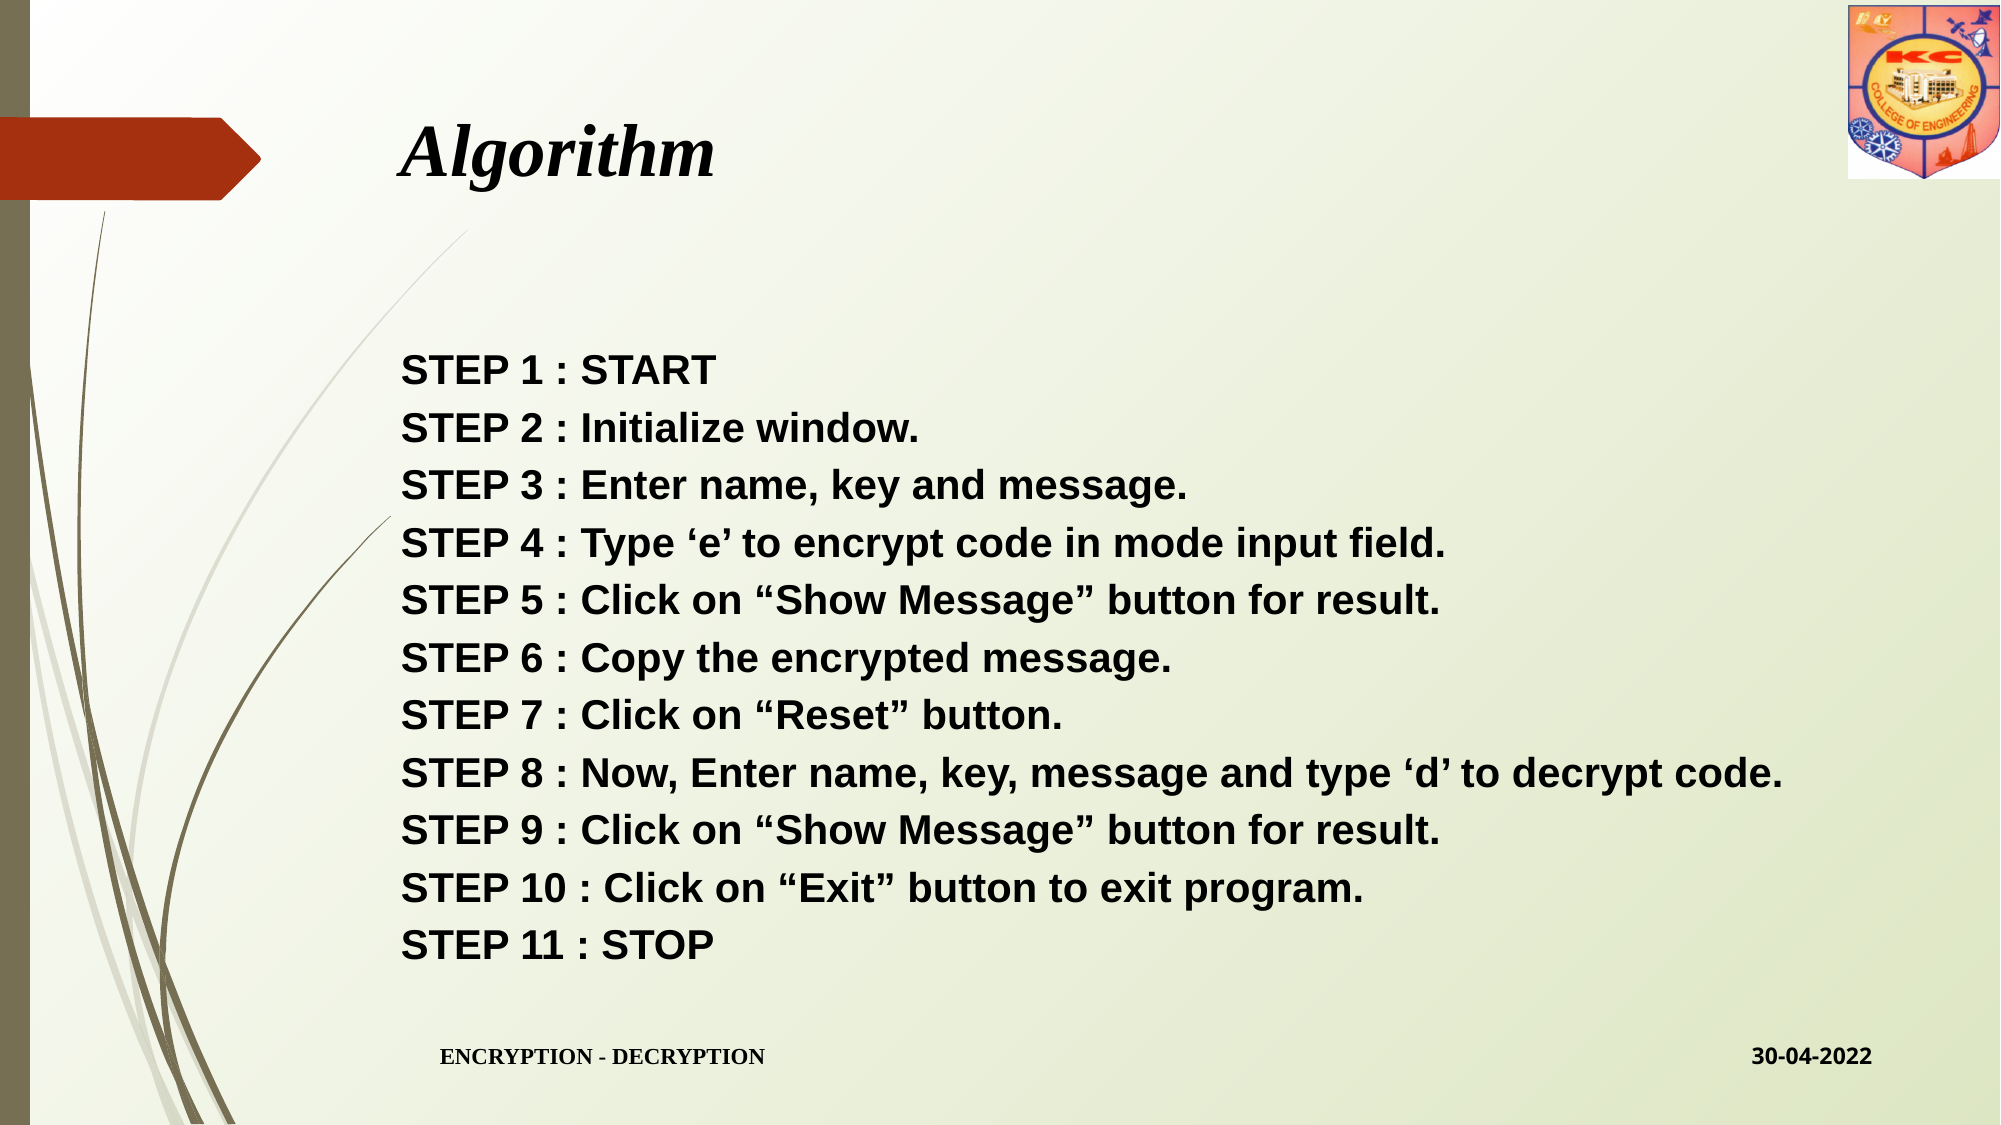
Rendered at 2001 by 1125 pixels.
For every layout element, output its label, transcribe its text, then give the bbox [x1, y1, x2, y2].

text_box ENCRYPTION - DECRYPTION [424, 1025, 1675, 1086]
text_box Algorithm [385, 94, 1755, 218]
text_box 30-04-2022 [1699, 1024, 1888, 1086]
picture [1847, 5, 2000, 179]
text_box STEP 1 : START STEP 2 : Initialize window. STEP 3 : Enter name, key and message. STEP 4 : Type ‘e’ to encrypt code in mode input field. STEP 5 : Click on “Show Message” button for result. STEP 6 : Copy the encrypted message. STEP 7 : Click on “Reset” button. STEP 8 : Now, Enter name, key, message and type ‘d’ to decrypt code. STEP 9 : Click on “Show Message” button for result. STEP 10 : Click on “Exit” button to exit program. STEP 11 : STOP [385, 327, 1822, 970]
